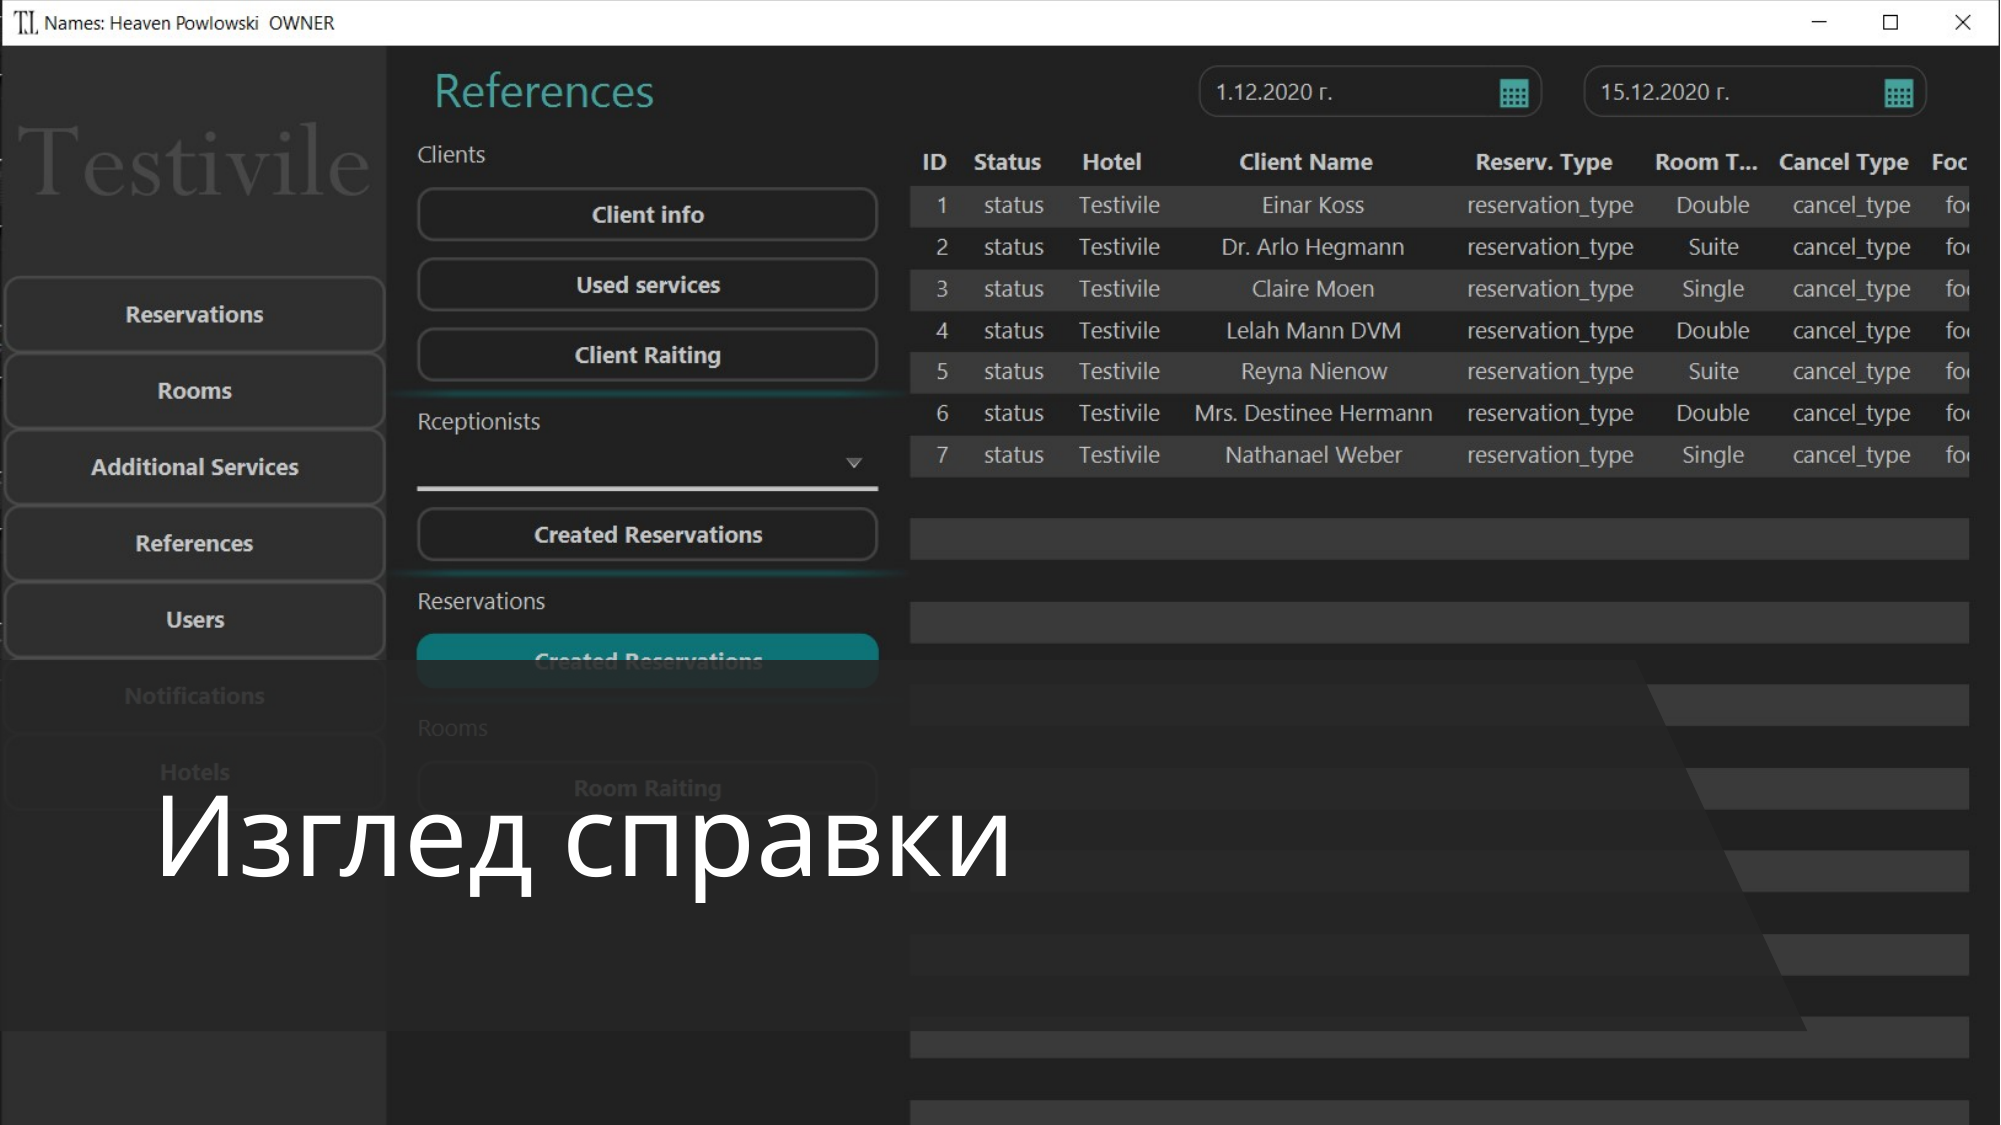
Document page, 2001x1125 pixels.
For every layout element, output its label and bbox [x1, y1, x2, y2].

list [0, 0, 2000, 1125]
